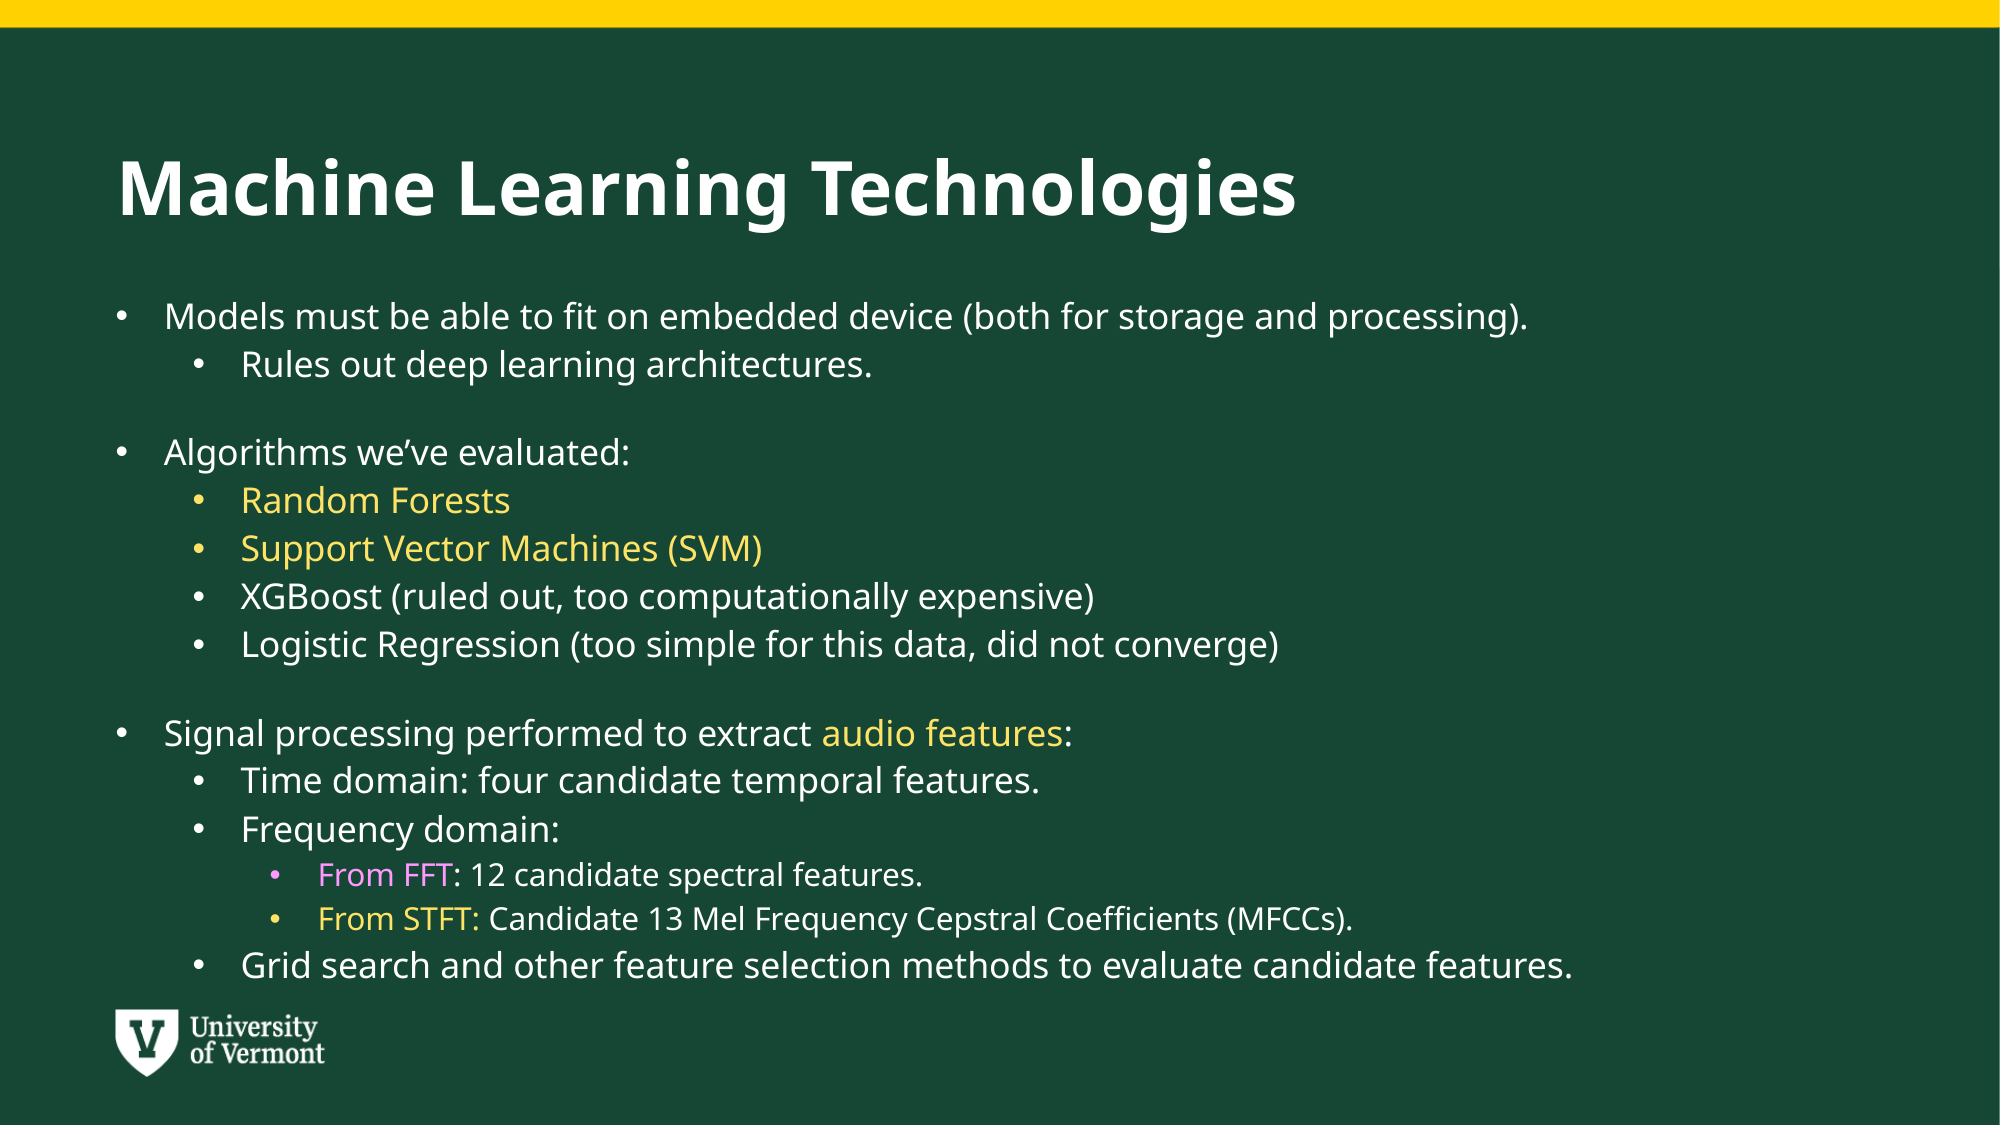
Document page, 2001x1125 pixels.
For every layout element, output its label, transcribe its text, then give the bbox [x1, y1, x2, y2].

list Models must be able to fit on embedded device (both for storage and processing). Rules out deep learning architectures. Algorithms we’ve evaluated: Random Forests Support Vector Machines (SVM) XGBoost (ruled out, too computationally expensive) Logistic Regression (too simple for this data, did not converge) Signal processing performed to extract audio features: Time domain: four candidate temporal features. Frequency domain: From FFT: 12 candidate spectral features. From STFT: Candidate 13 Mel Frequency Cepstral Coefficients (MFCCs). Grid search and other feature selection methods to evaluate candidate features. [100, 265, 1918, 998]
title Machine Learning Technologies [101, 127, 1918, 256]
picture [0, 0, 2000, 1125]
